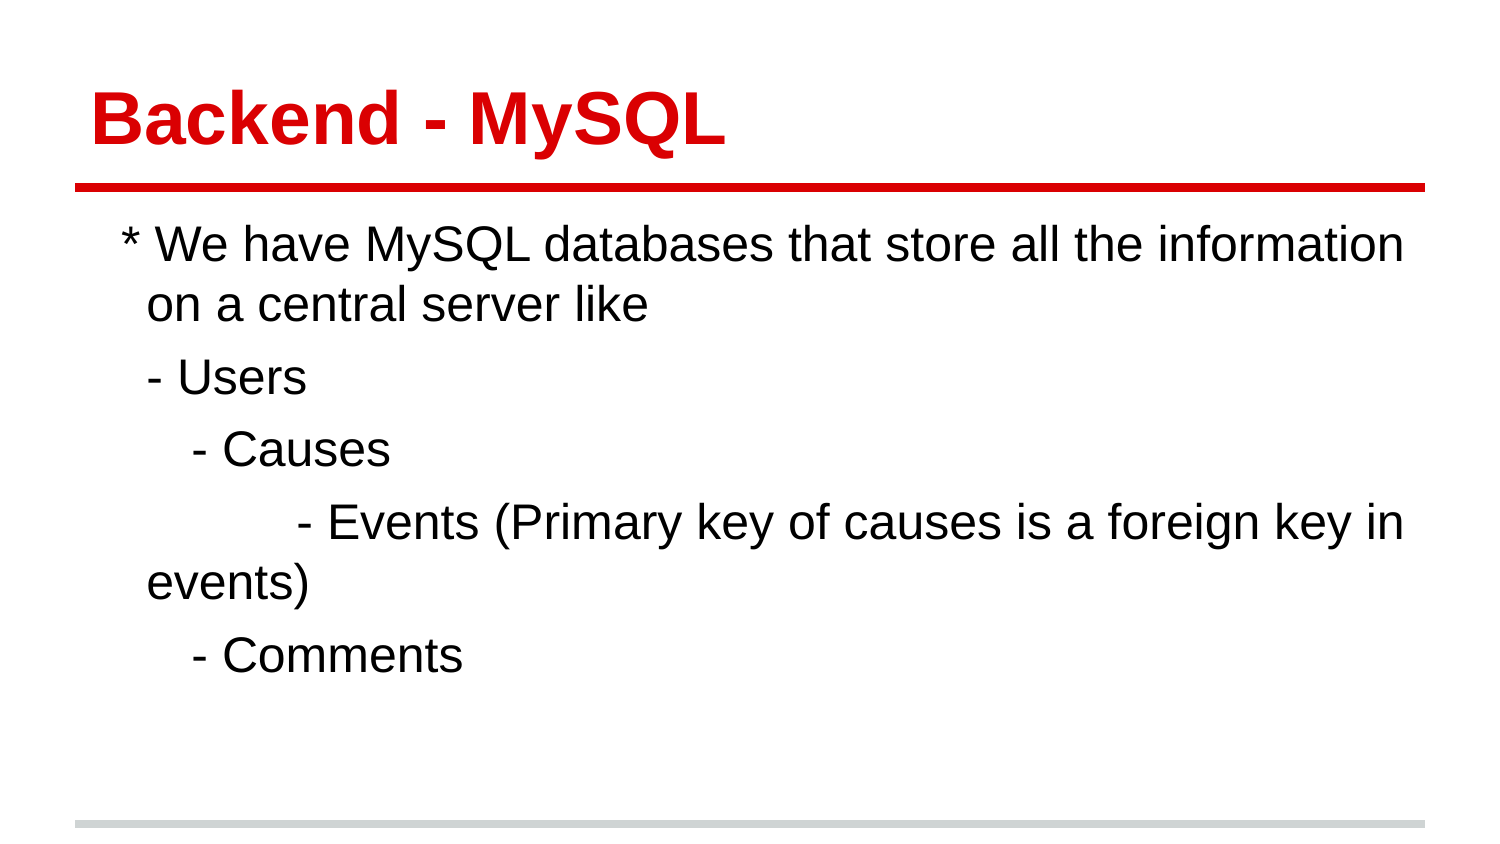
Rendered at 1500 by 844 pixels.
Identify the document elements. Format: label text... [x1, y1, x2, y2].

list * We have MySQL databases that store all the information on a central server like - Users - Causes - Events (Primary key of causes is a foreign key in events) - Comments [75, 196, 1425, 808]
title Backend - MySQL [75, 33, 1425, 175]
